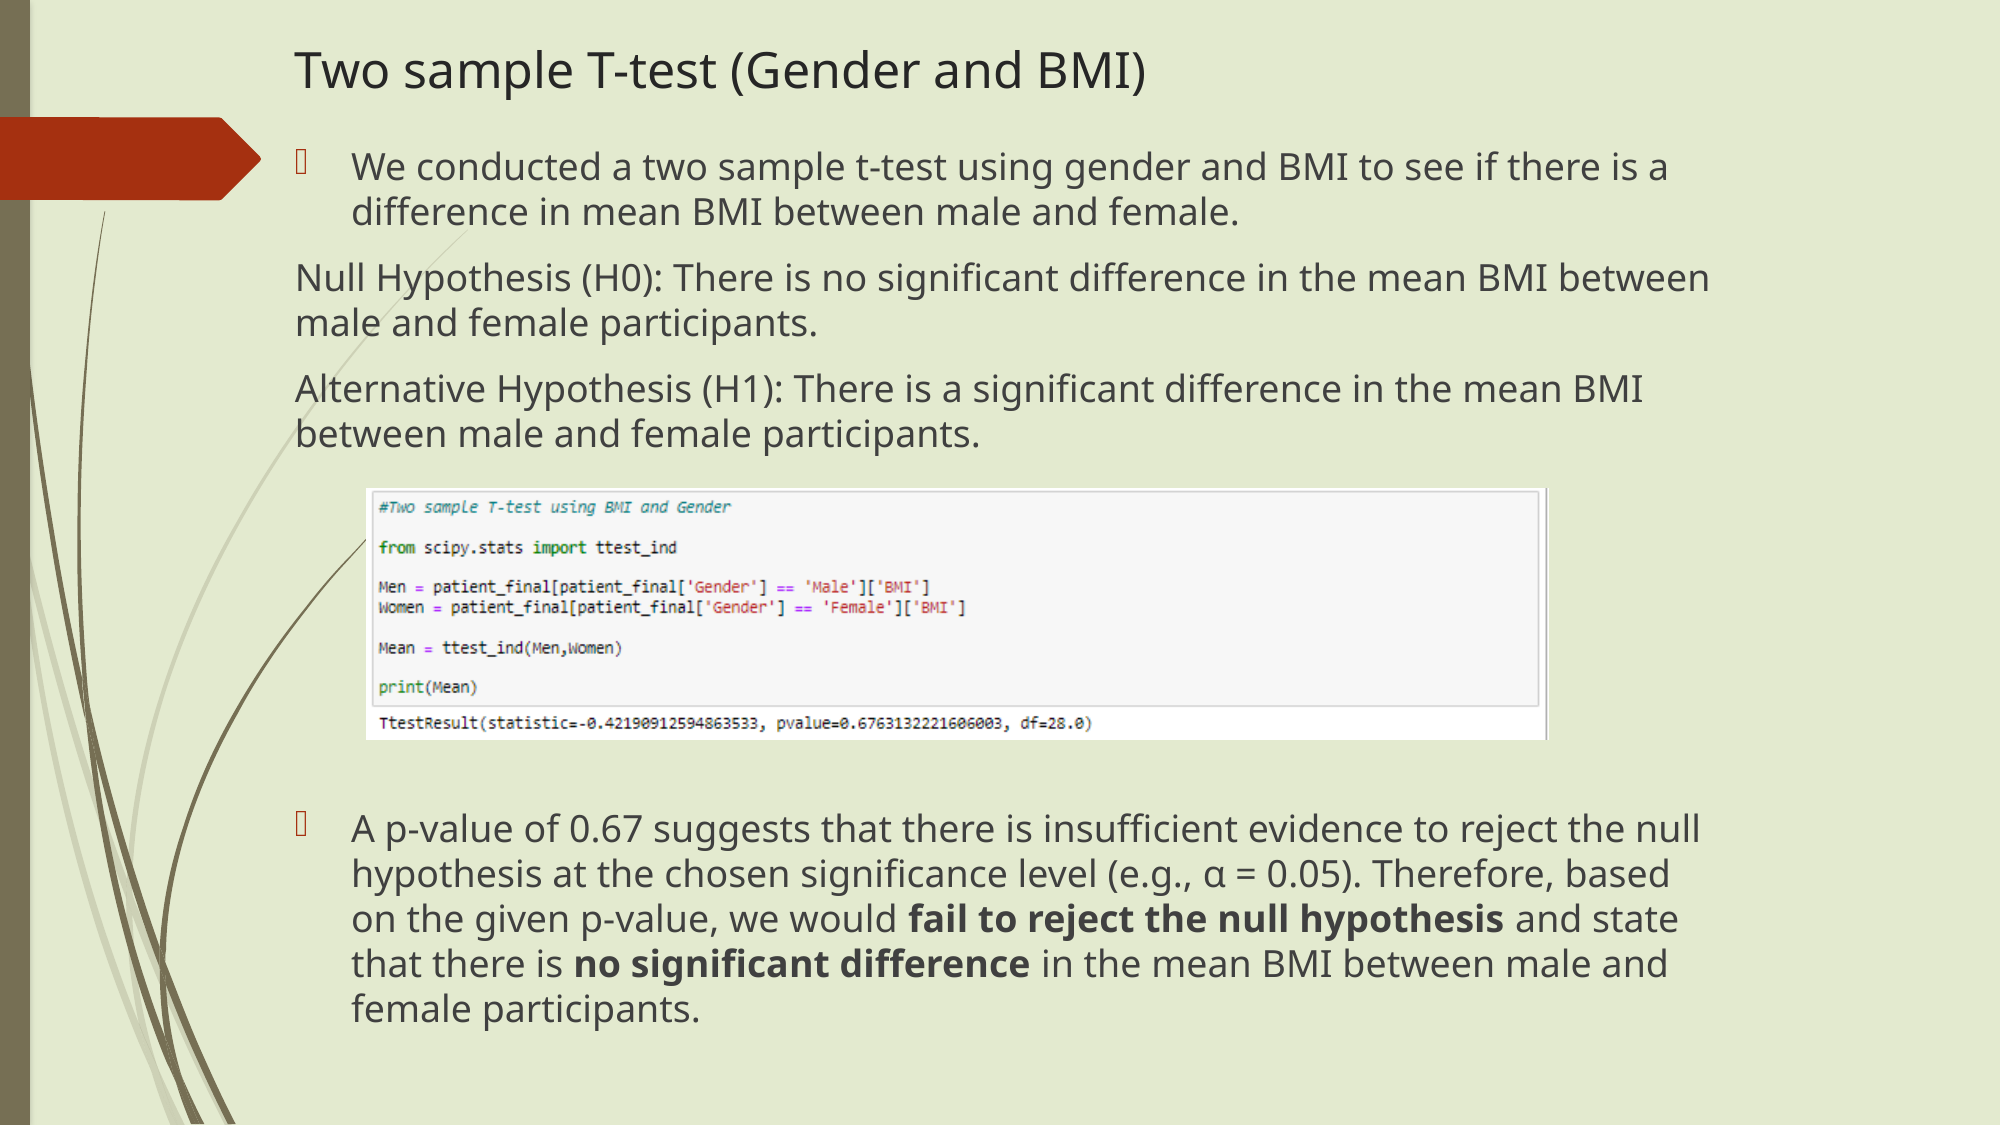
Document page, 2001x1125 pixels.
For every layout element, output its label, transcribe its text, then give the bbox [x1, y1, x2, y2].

title Two sample T-test (Gender and BMI) [279, 30, 1742, 135]
list We conducted a two sample t-test using gender and BMI to see if there is a difference in mean BMI between male and female. Null Hypothesis (H0): There is no significant difference in the mean BMI between male and female participants. Alternative Hypothesis (H1): There is a significant difference in the mean BMI between male and female participants. A p-value of 0.67 suggests that there is insufficient evidence to reject the null hypothesis at the chosen significance level (e.g., α = 0.05). Therefore, based on the given p-value, we would fail to reject the null hypothesis and state that there is no significant difference in the mean BMI between male and female participants. [279, 135, 1743, 1093]
picture [366, 488, 1549, 741]
